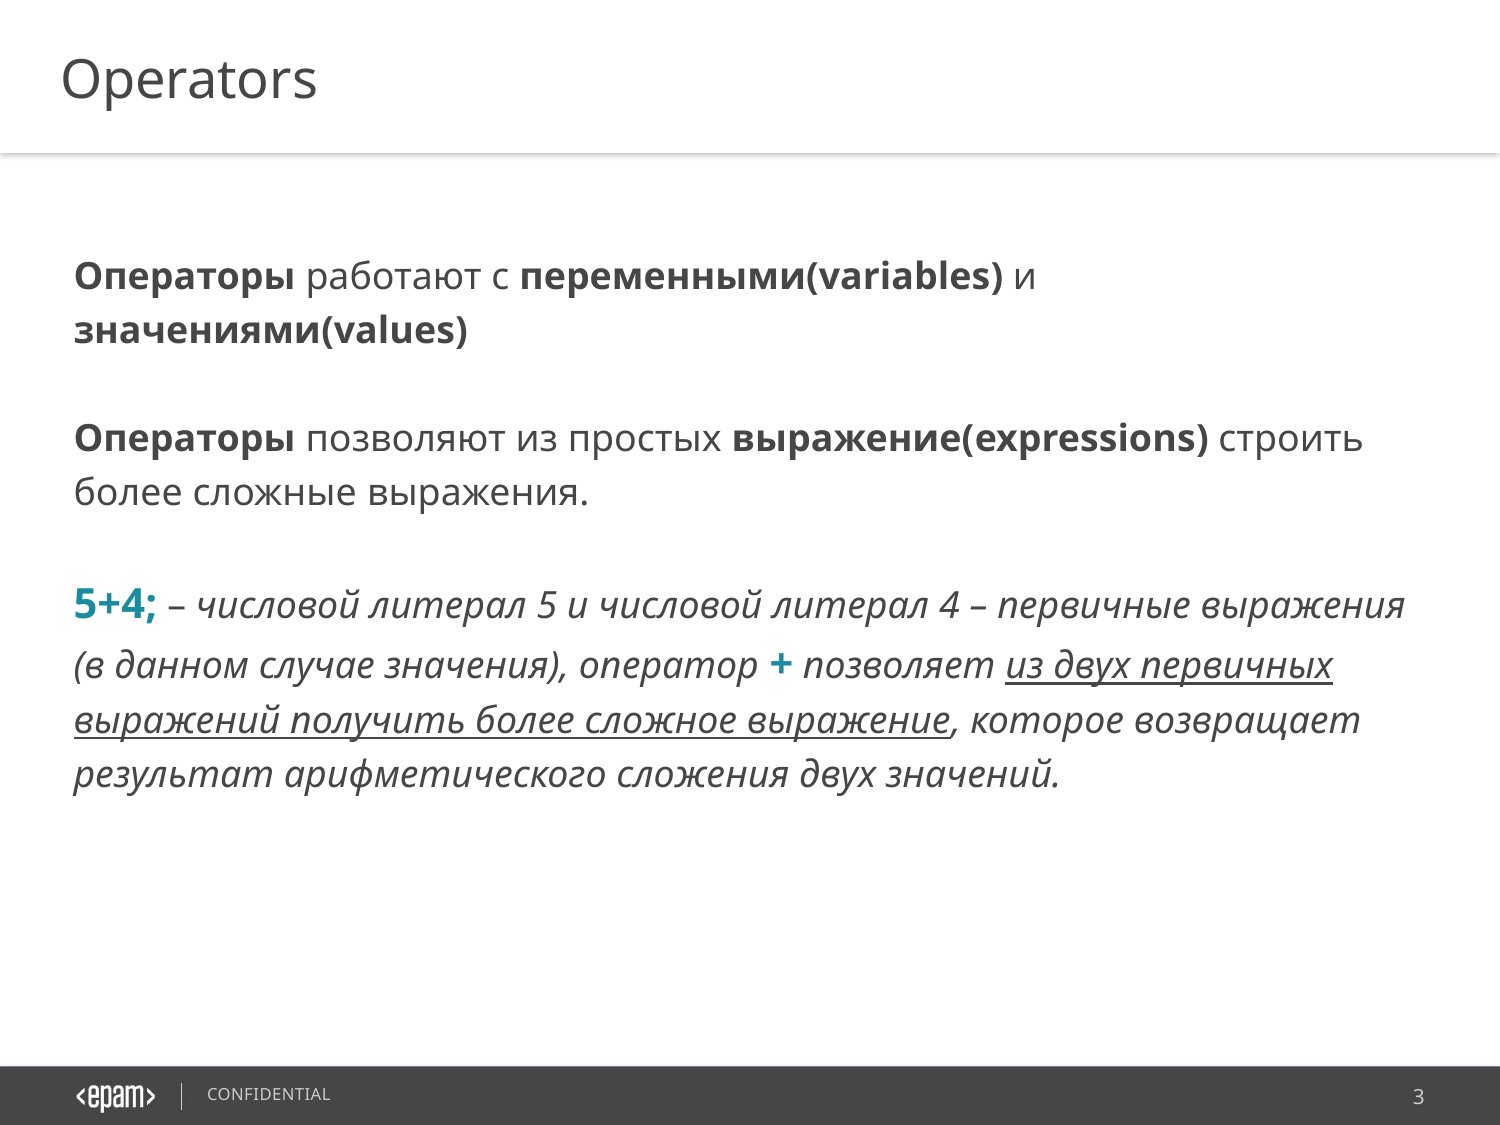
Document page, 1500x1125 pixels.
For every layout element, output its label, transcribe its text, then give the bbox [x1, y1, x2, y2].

picture [76, 1085, 155, 1113]
list Операторы работают с переменными(variables) и значениями(values) Операторы позволяют из простых выражение(expressions) строить более сложные выражения. 5+4; – числовой литерал 5 и числовой литерал 4 – первичные выражения (в данном случае значения), оператор + позволяет из двух первичных выражений получить более сложное выражение, которое возвращает результат арифметического сложения двух значений. [58, 235, 1442, 986]
list Operators [0, 0, 1500, 153]
